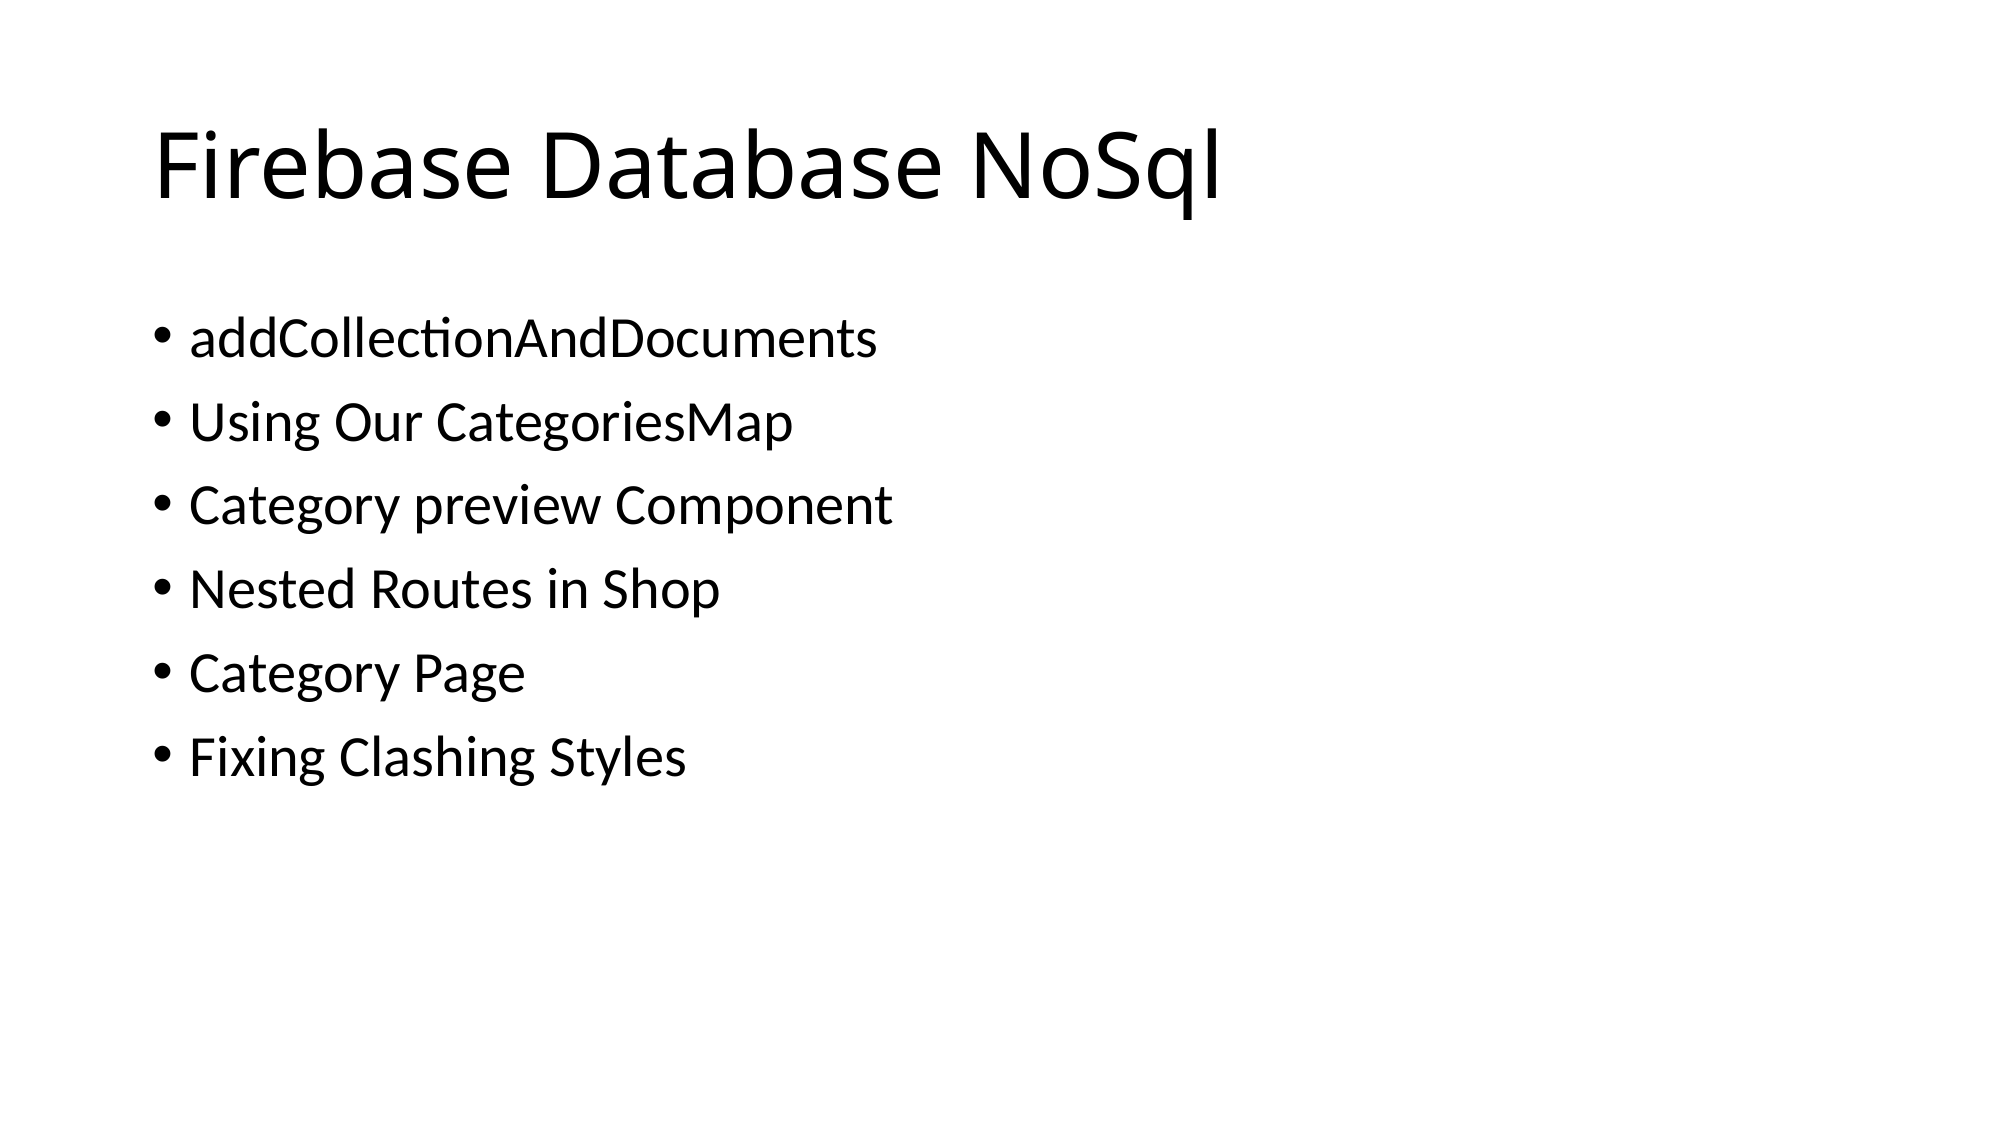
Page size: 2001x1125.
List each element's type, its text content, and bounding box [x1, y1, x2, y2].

list addCollectionAndDocuments Using Our CategoriesMap Category preview Component Nested Routes in Shop Category Page Fixing Clashing Styles [137, 299, 1863, 1014]
title Firebase Database NoSql [137, 59, 1863, 278]
